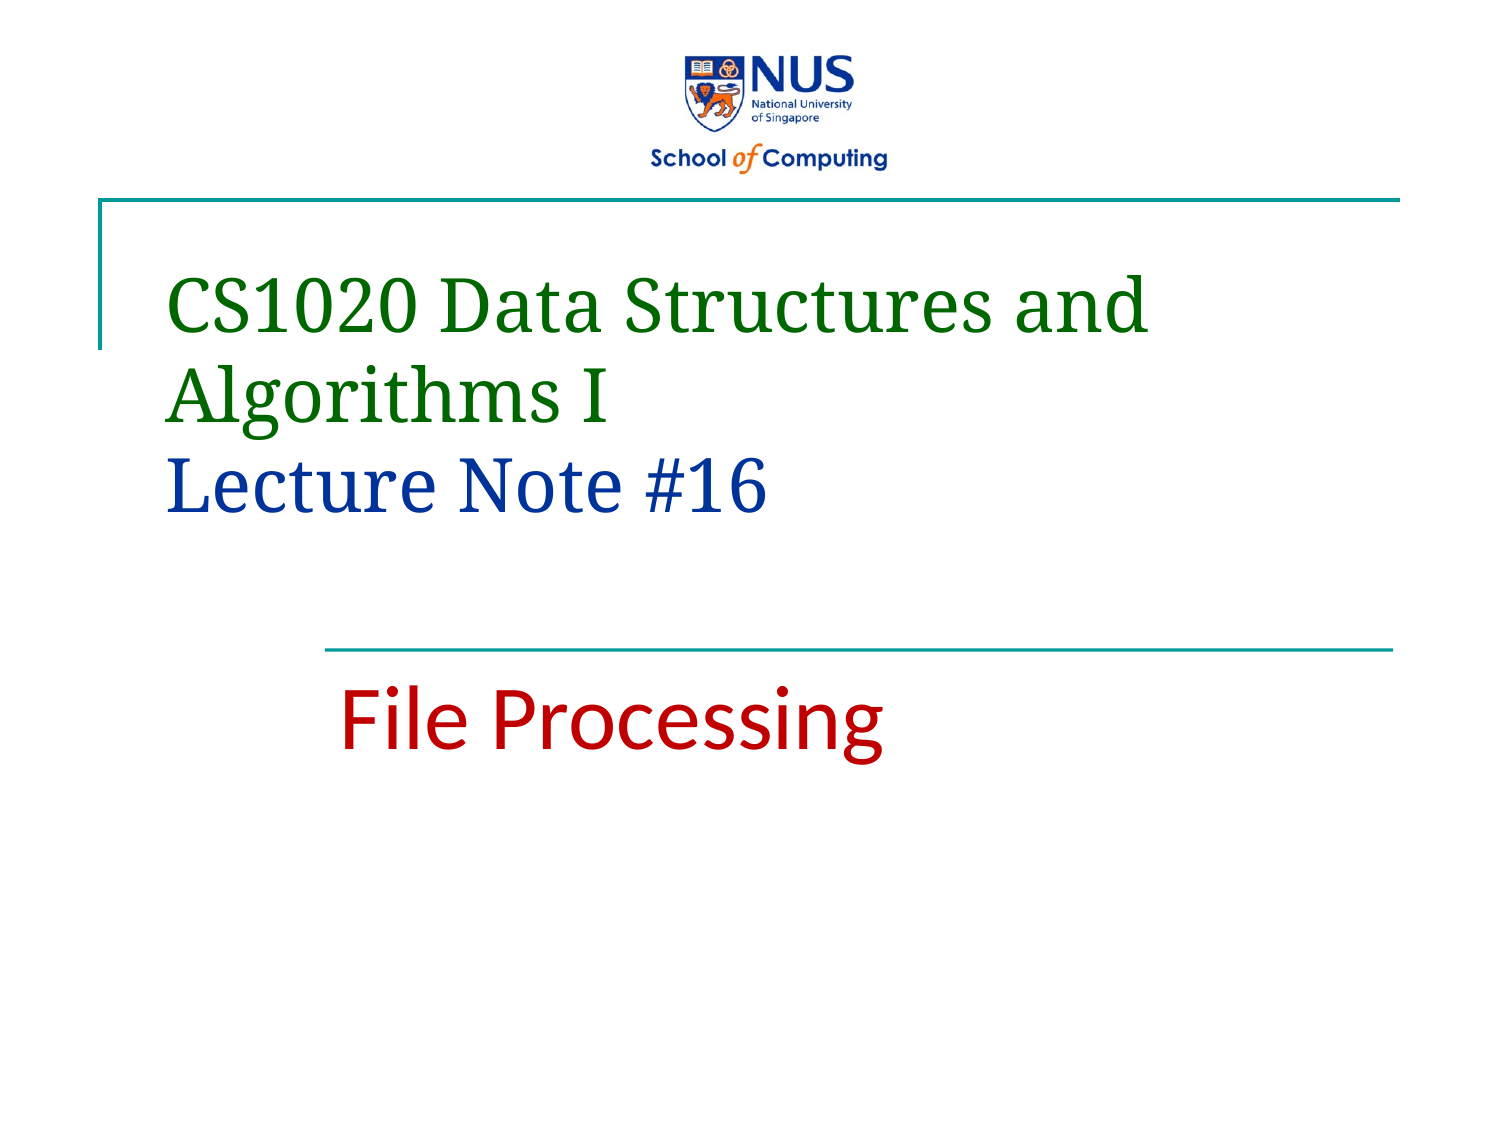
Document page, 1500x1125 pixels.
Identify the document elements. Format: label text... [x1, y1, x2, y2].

picture [637, 37, 901, 184]
title CS1020 Data Structures and Algorithms I Lecture Note #16 [149, 249, 1401, 538]
subtitle File Processing [324, 649, 1401, 938]
